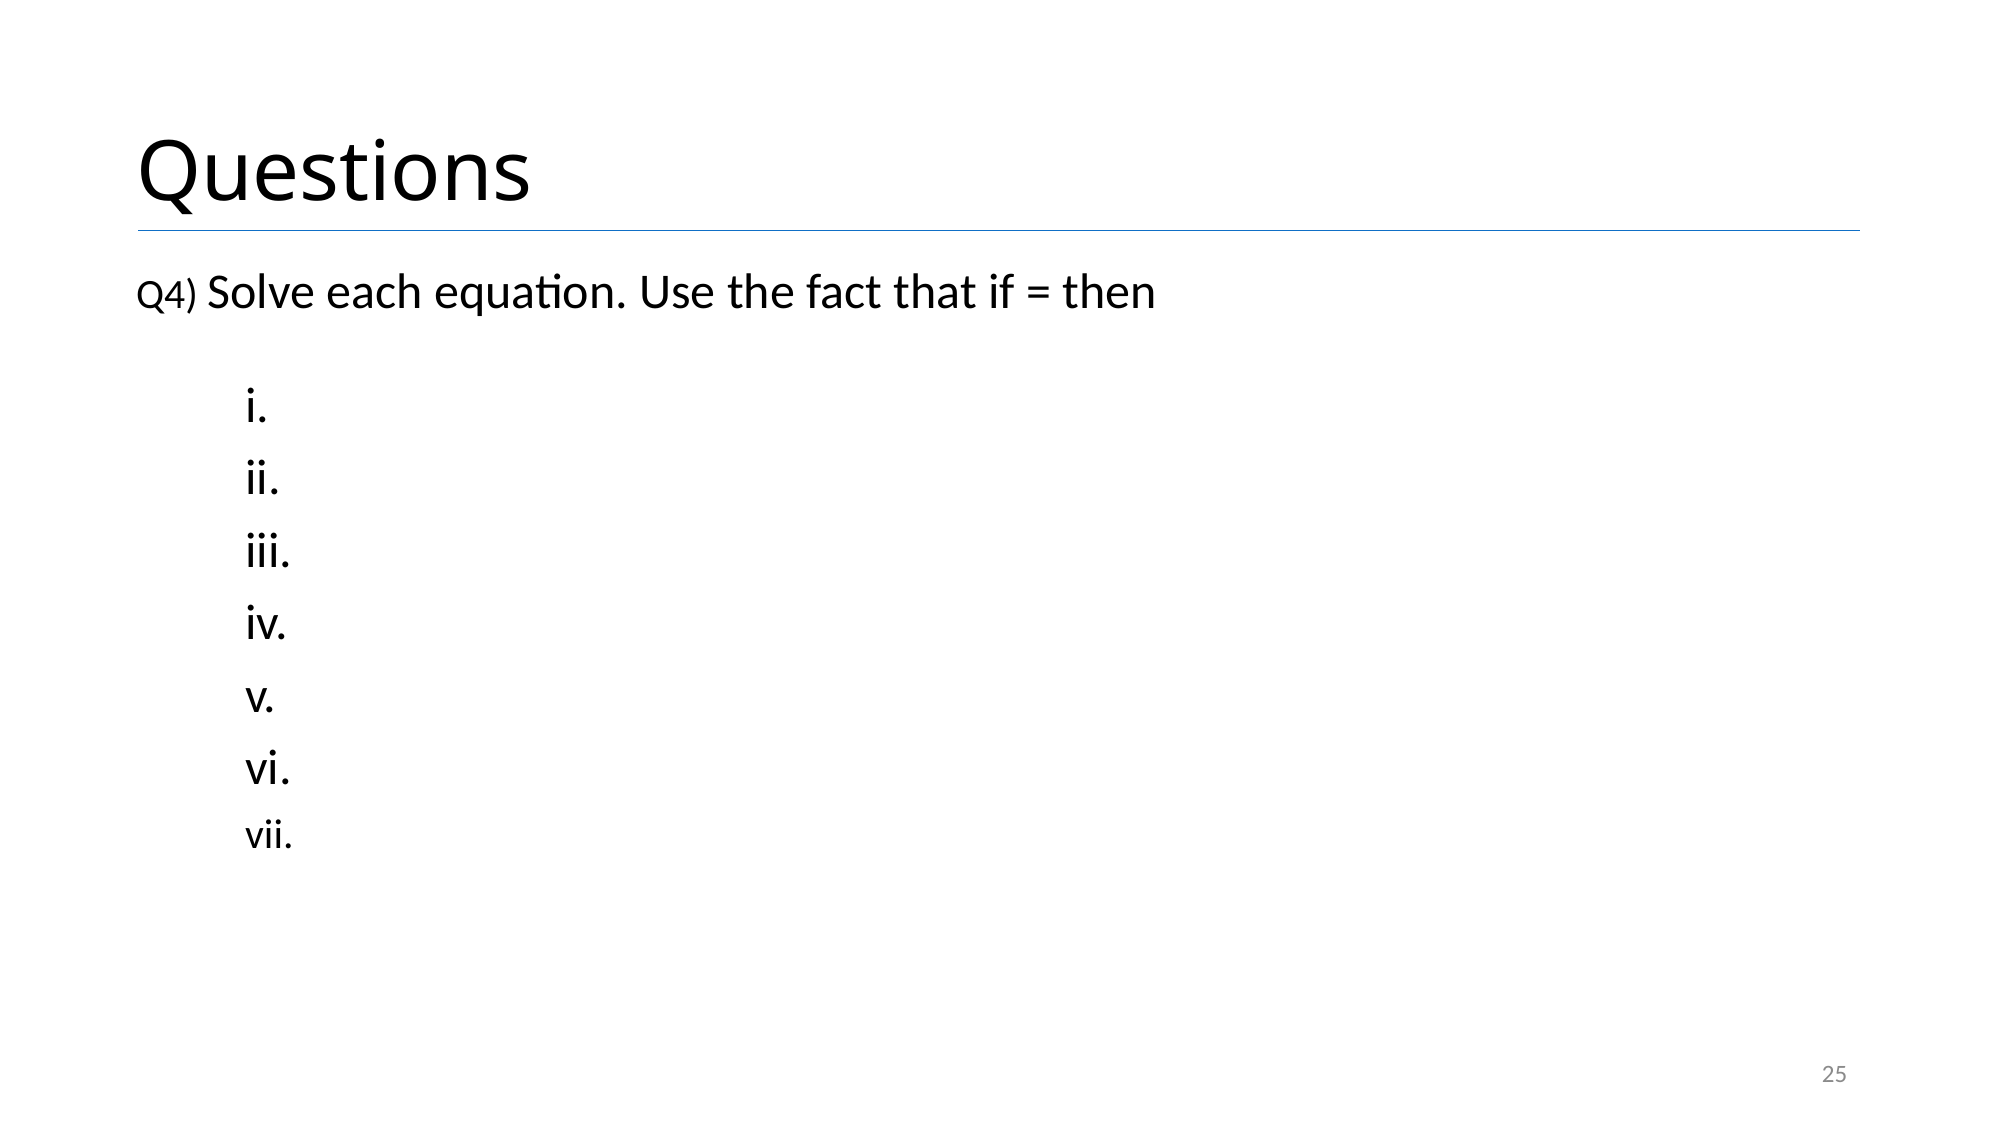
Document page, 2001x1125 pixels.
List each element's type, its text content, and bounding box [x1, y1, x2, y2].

title Questions [121, 65, 1863, 283]
slide_number 25 [1412, 1042, 1863, 1103]
